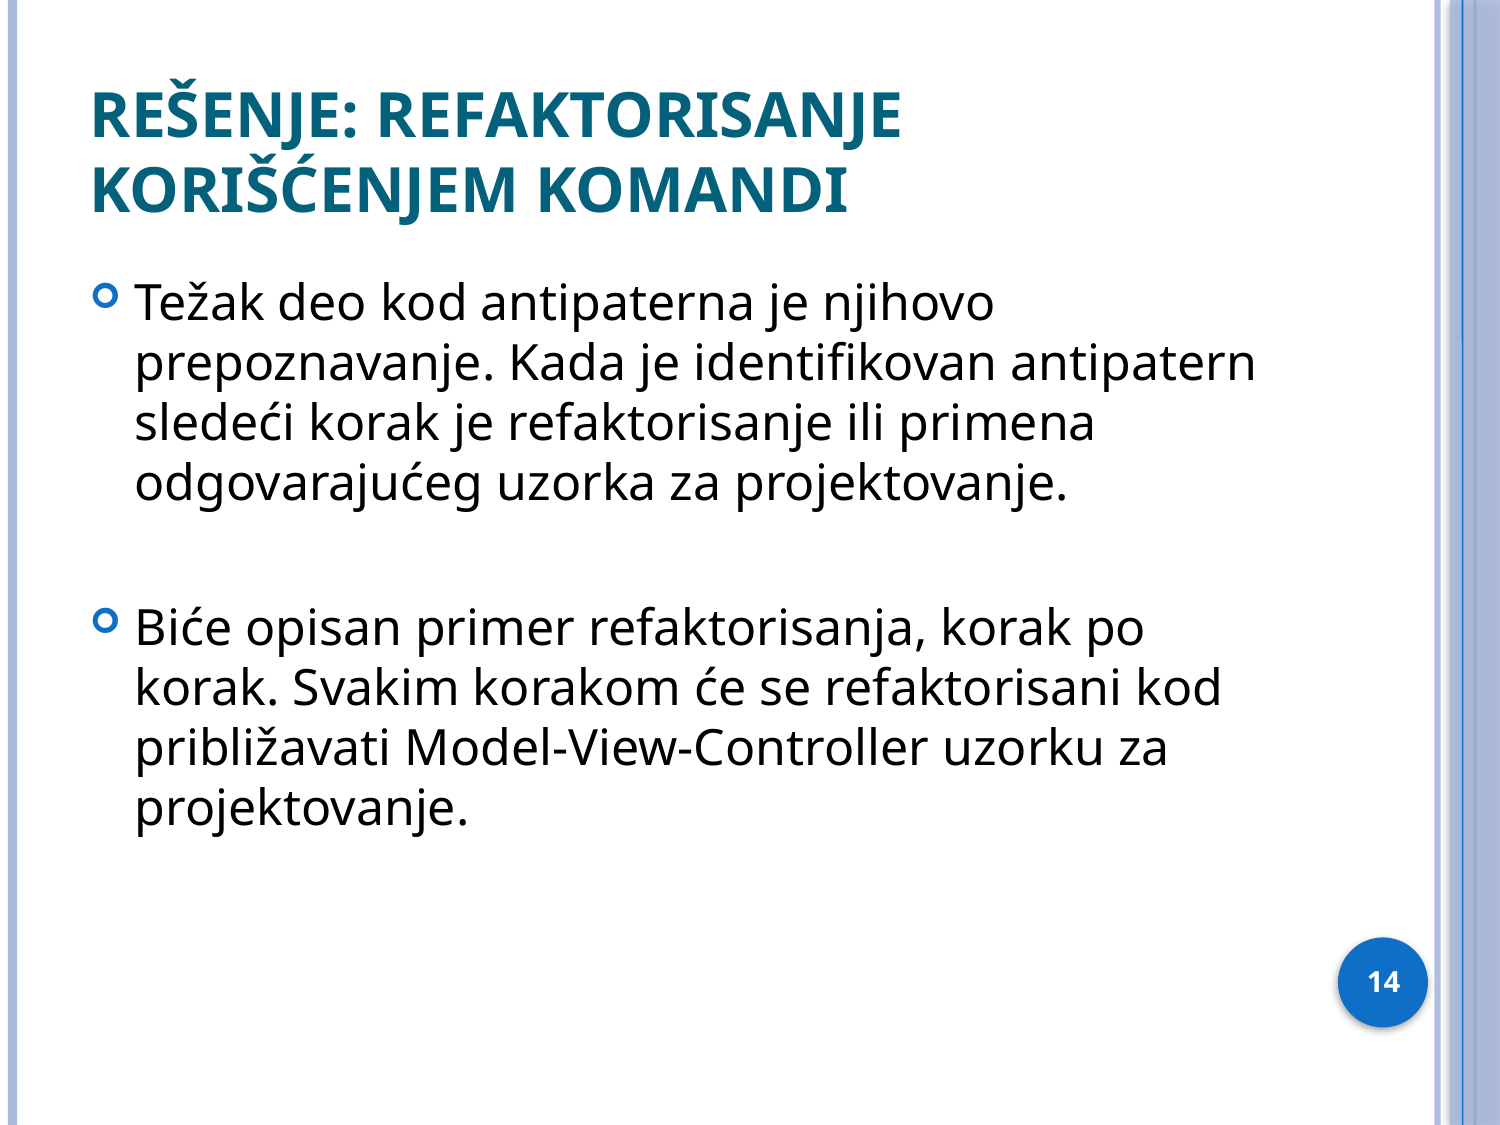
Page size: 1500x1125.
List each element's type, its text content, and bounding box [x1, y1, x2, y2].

list Težak deo kod antipaterna je njihovo prepoznavanje. Kada je identifikovan antipatern sledeći korak je refaktorisanje ili primena odgovarajućeg uzorka za projektovanje. Biće opisan primer refaktorisanja, korak po korak. Svakim korakom će se refaktorisani kod približavati Model-View-Controller uzorku za projektovanje. [75, 262, 1300, 1062]
slide_number 14 [1333, 940, 1434, 1027]
title Rešenje: Refaktorisanje korišćenjem komandi [75, 45, 1300, 233]
